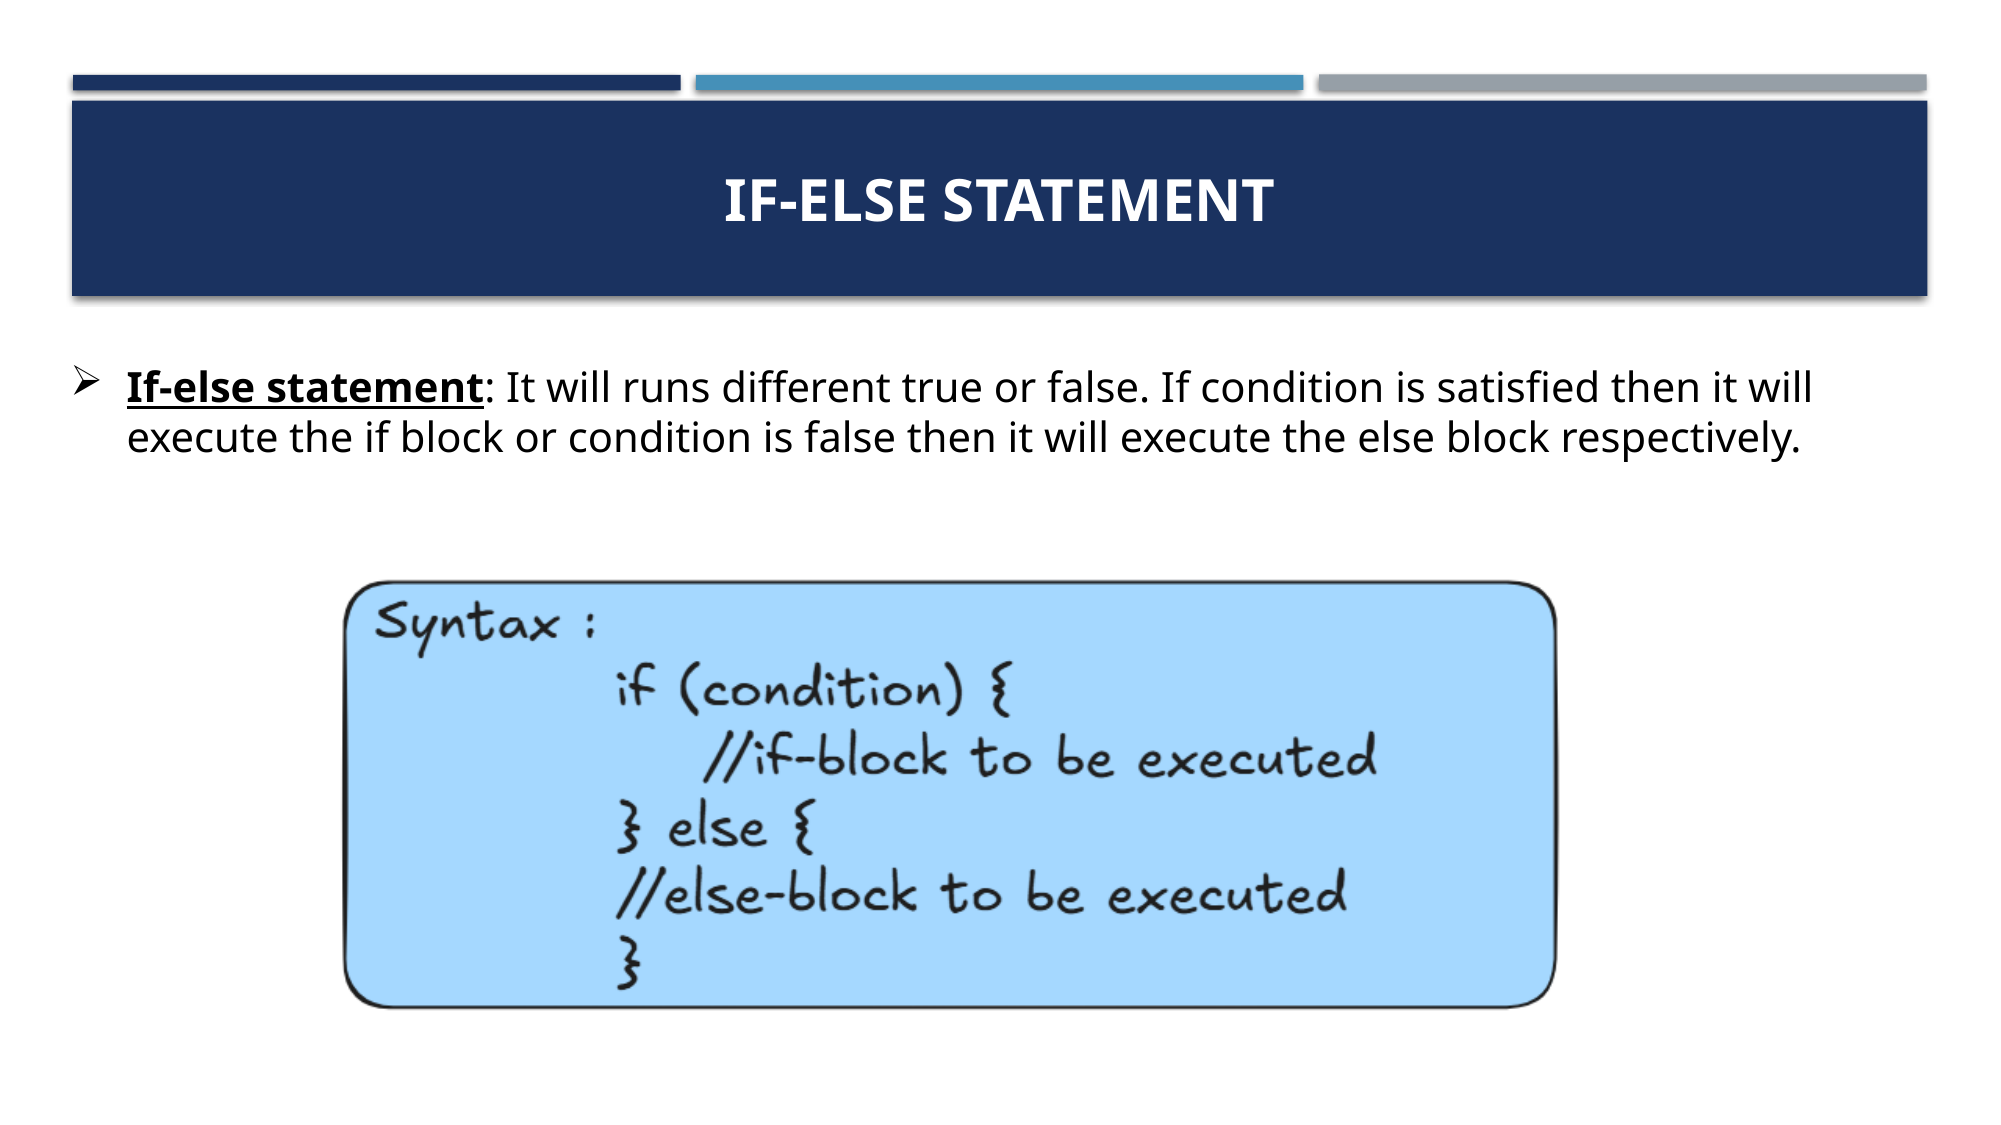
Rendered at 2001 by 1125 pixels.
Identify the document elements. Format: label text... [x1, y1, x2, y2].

text_box If-else statement: It will runs different true or false. If condition is satisfied then it will execute the if block or condition is false then it will execute the else block respectively. [55, 353, 1905, 469]
picture [326, 551, 1572, 1024]
title If-else statement [95, 115, 1905, 282]
